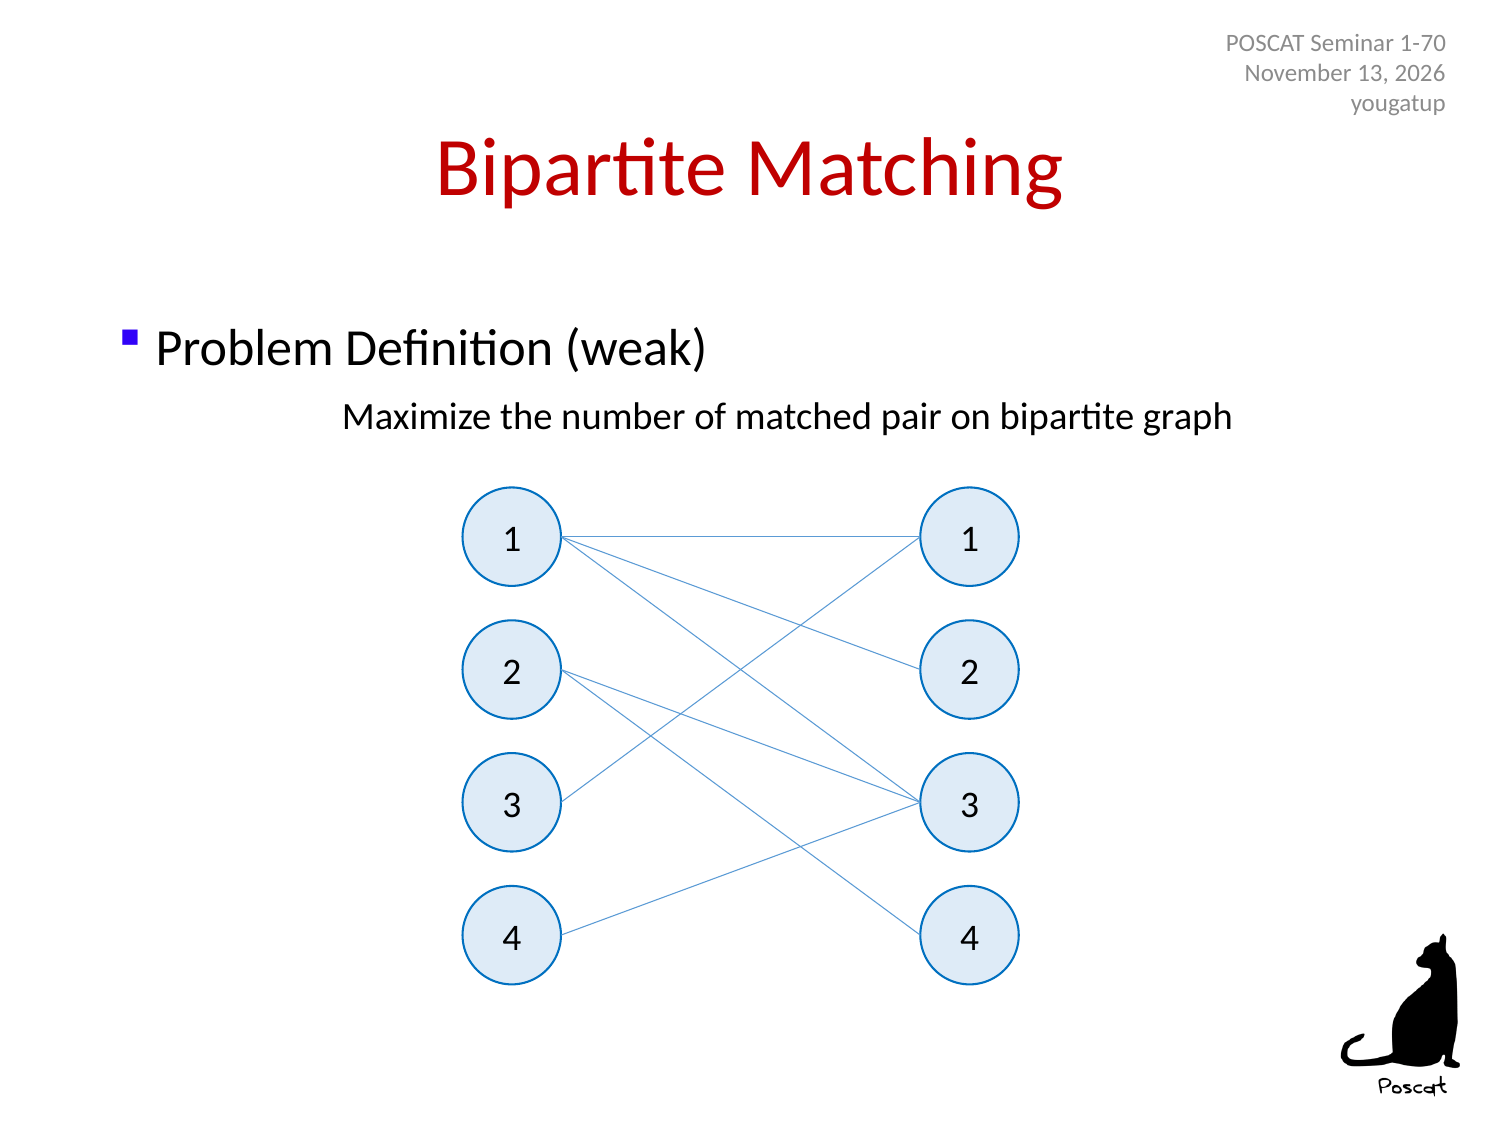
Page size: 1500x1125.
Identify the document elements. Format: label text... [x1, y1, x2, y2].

text_box 4 [919, 884, 1020, 986]
list Problem Definition (weak) Maximize the number of matched pair on bipartite graph [103, 299, 1397, 1014]
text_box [560, 803, 921, 936]
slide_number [1123, 29, 1462, 113]
text_box 2 [461, 619, 560, 720]
text_box 3 [921, 752, 1020, 853]
text_box 4 [461, 884, 562, 986]
text_box 1 [461, 486, 562, 587]
picture [1317, 927, 1500, 1103]
text_box 1 [919, 486, 1020, 587]
title Bipartite Matching [103, 59, 1397, 278]
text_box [560, 536, 921, 803]
text_box 2 [921, 619, 1020, 720]
text_box 3 [461, 752, 560, 853]
